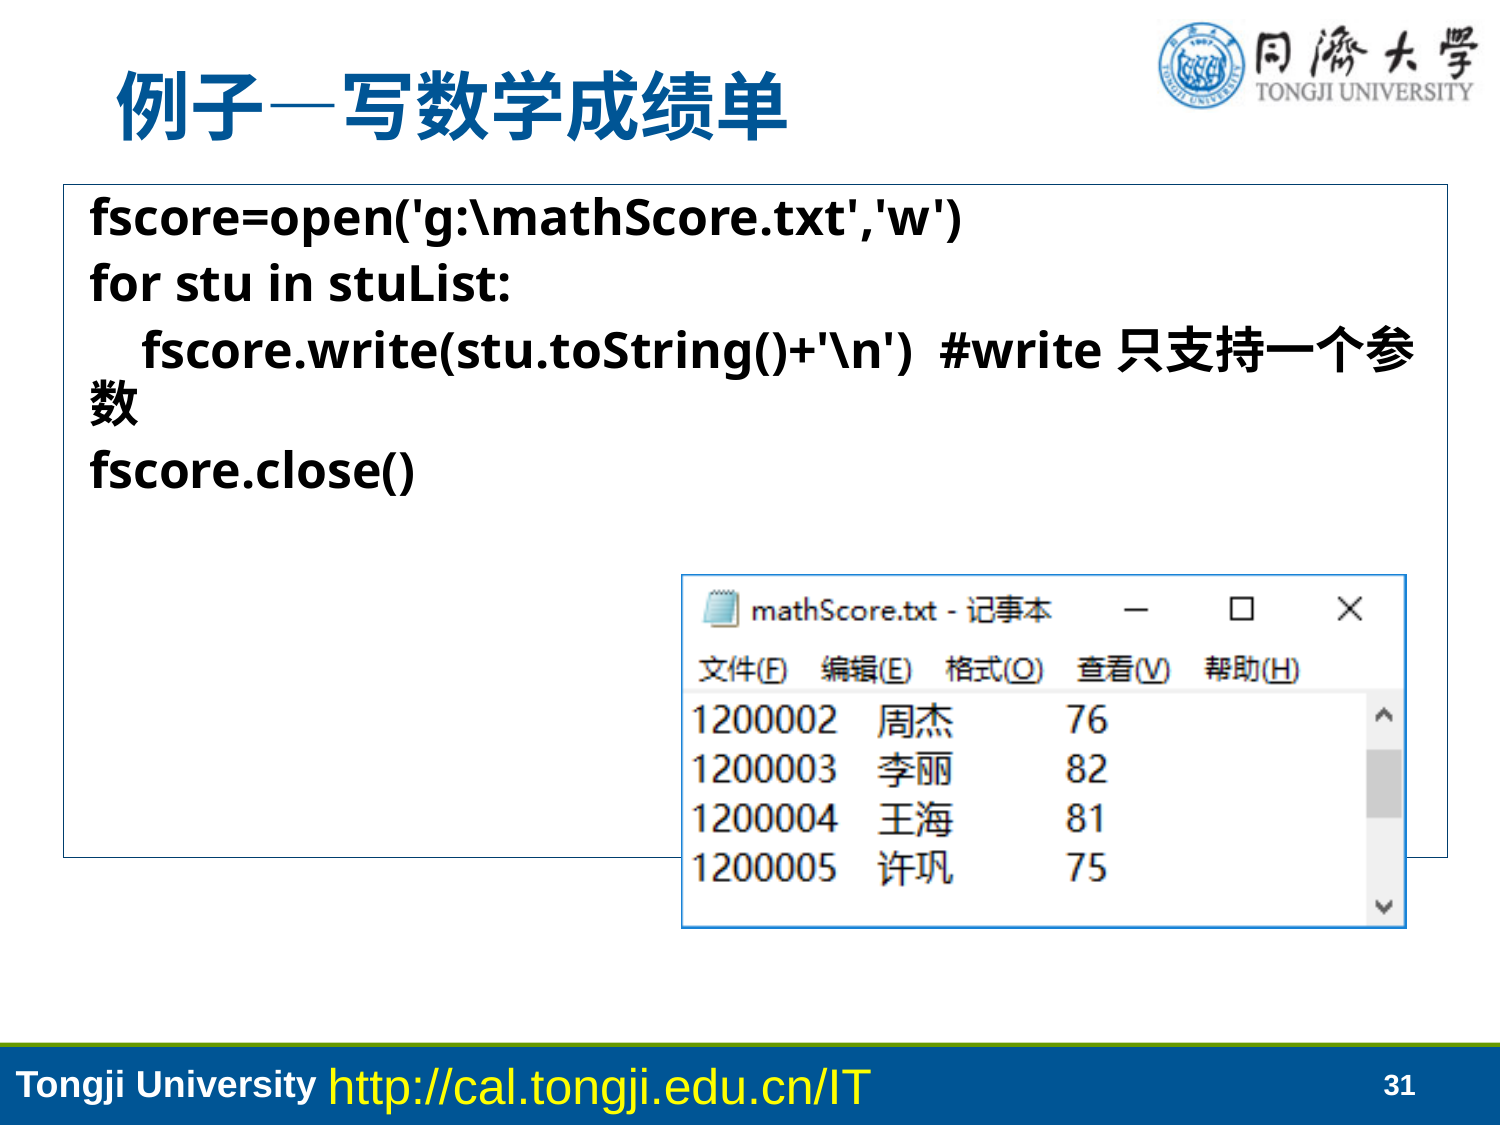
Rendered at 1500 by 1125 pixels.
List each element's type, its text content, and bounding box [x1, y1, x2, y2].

text_box 例子—写数学成绩单 [100, 57, 1410, 159]
list fscore=open('g:\mathScore.txt','w') for stu in stuList: fscore.write(stu.toString()+'\n') #write只支持一个参数 fscore.close() [63, 184, 1448, 858]
picture [680, 574, 1407, 929]
picture [1145, 19, 1495, 113]
